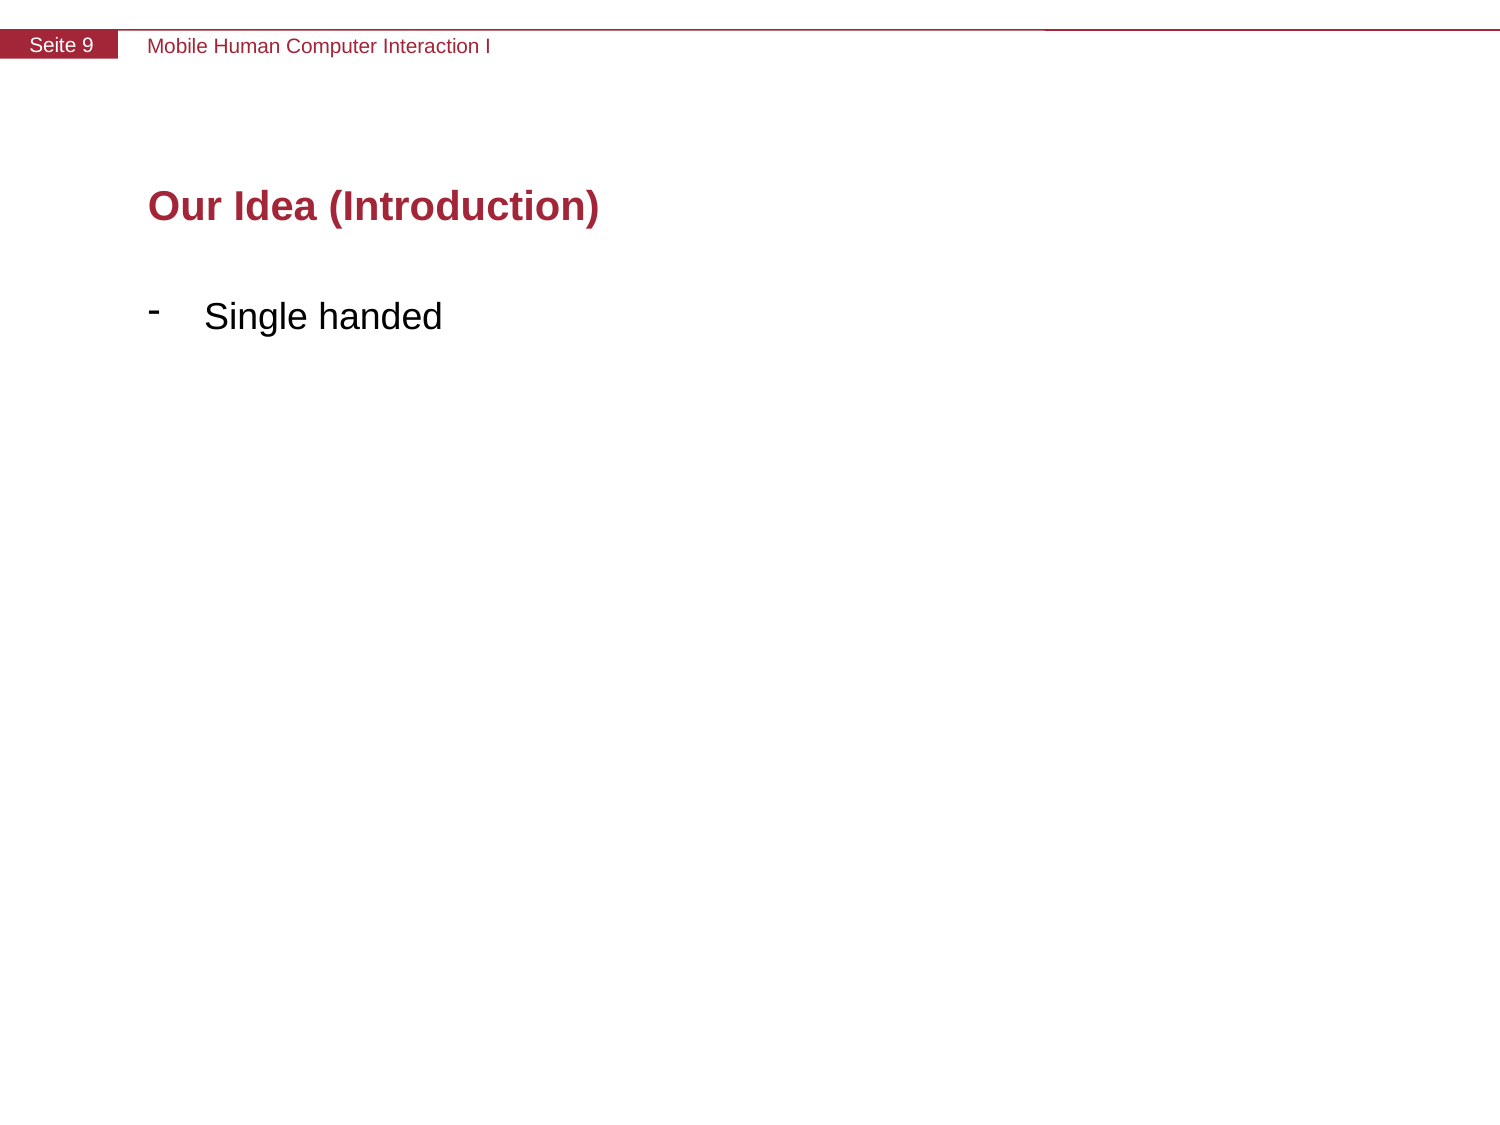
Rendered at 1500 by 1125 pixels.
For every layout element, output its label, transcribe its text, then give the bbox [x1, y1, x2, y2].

title Our Idea (Introduction) [132, 149, 1413, 259]
list Single handed [132, 287, 1371, 888]
